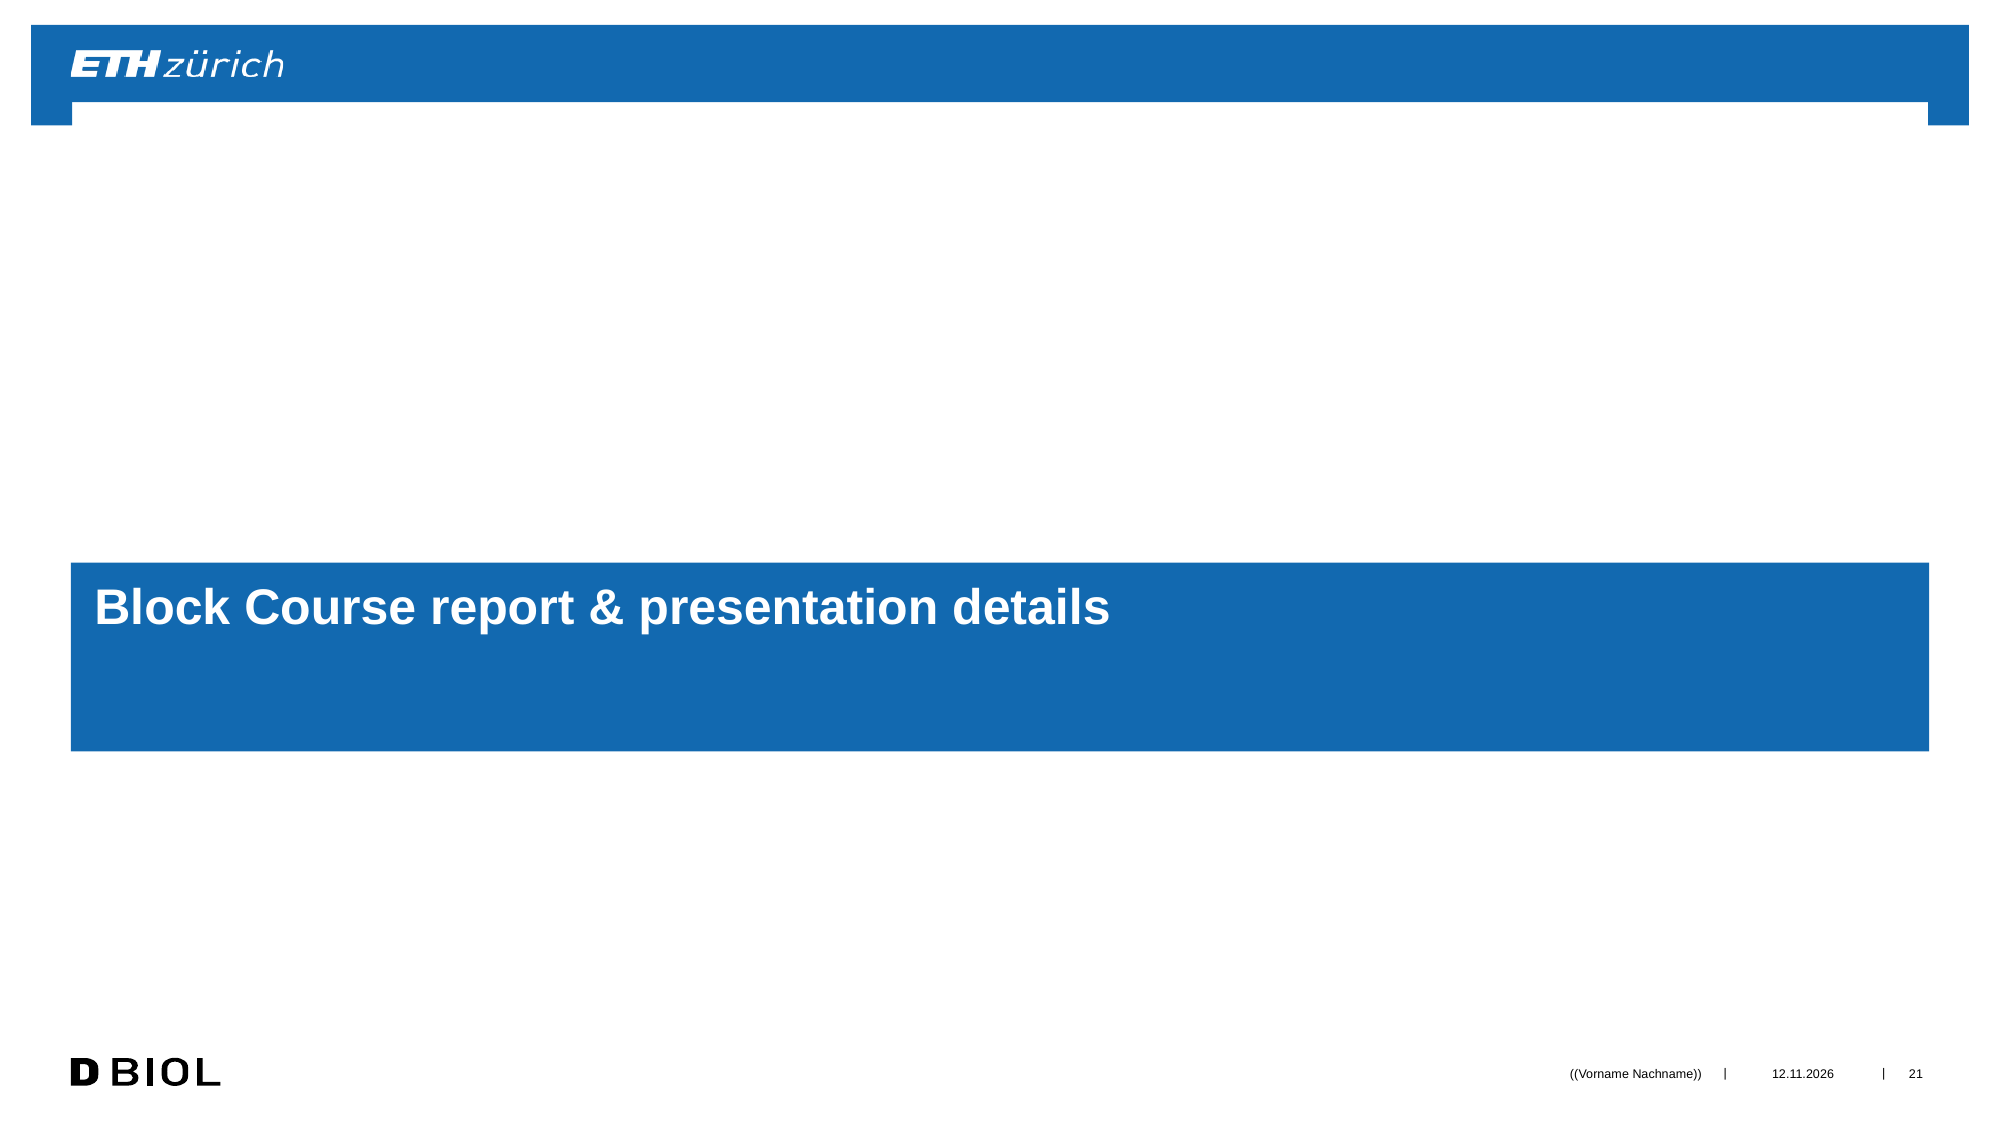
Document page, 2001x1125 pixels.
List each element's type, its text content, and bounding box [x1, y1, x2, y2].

slide_number 21 [1886, 1034, 1946, 1112]
title Block Course report & presentation details [70, 562, 1930, 752]
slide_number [1736, 1034, 1870, 1112]
footer ((Vorname Nachname)) [999, 1034, 1702, 1112]
